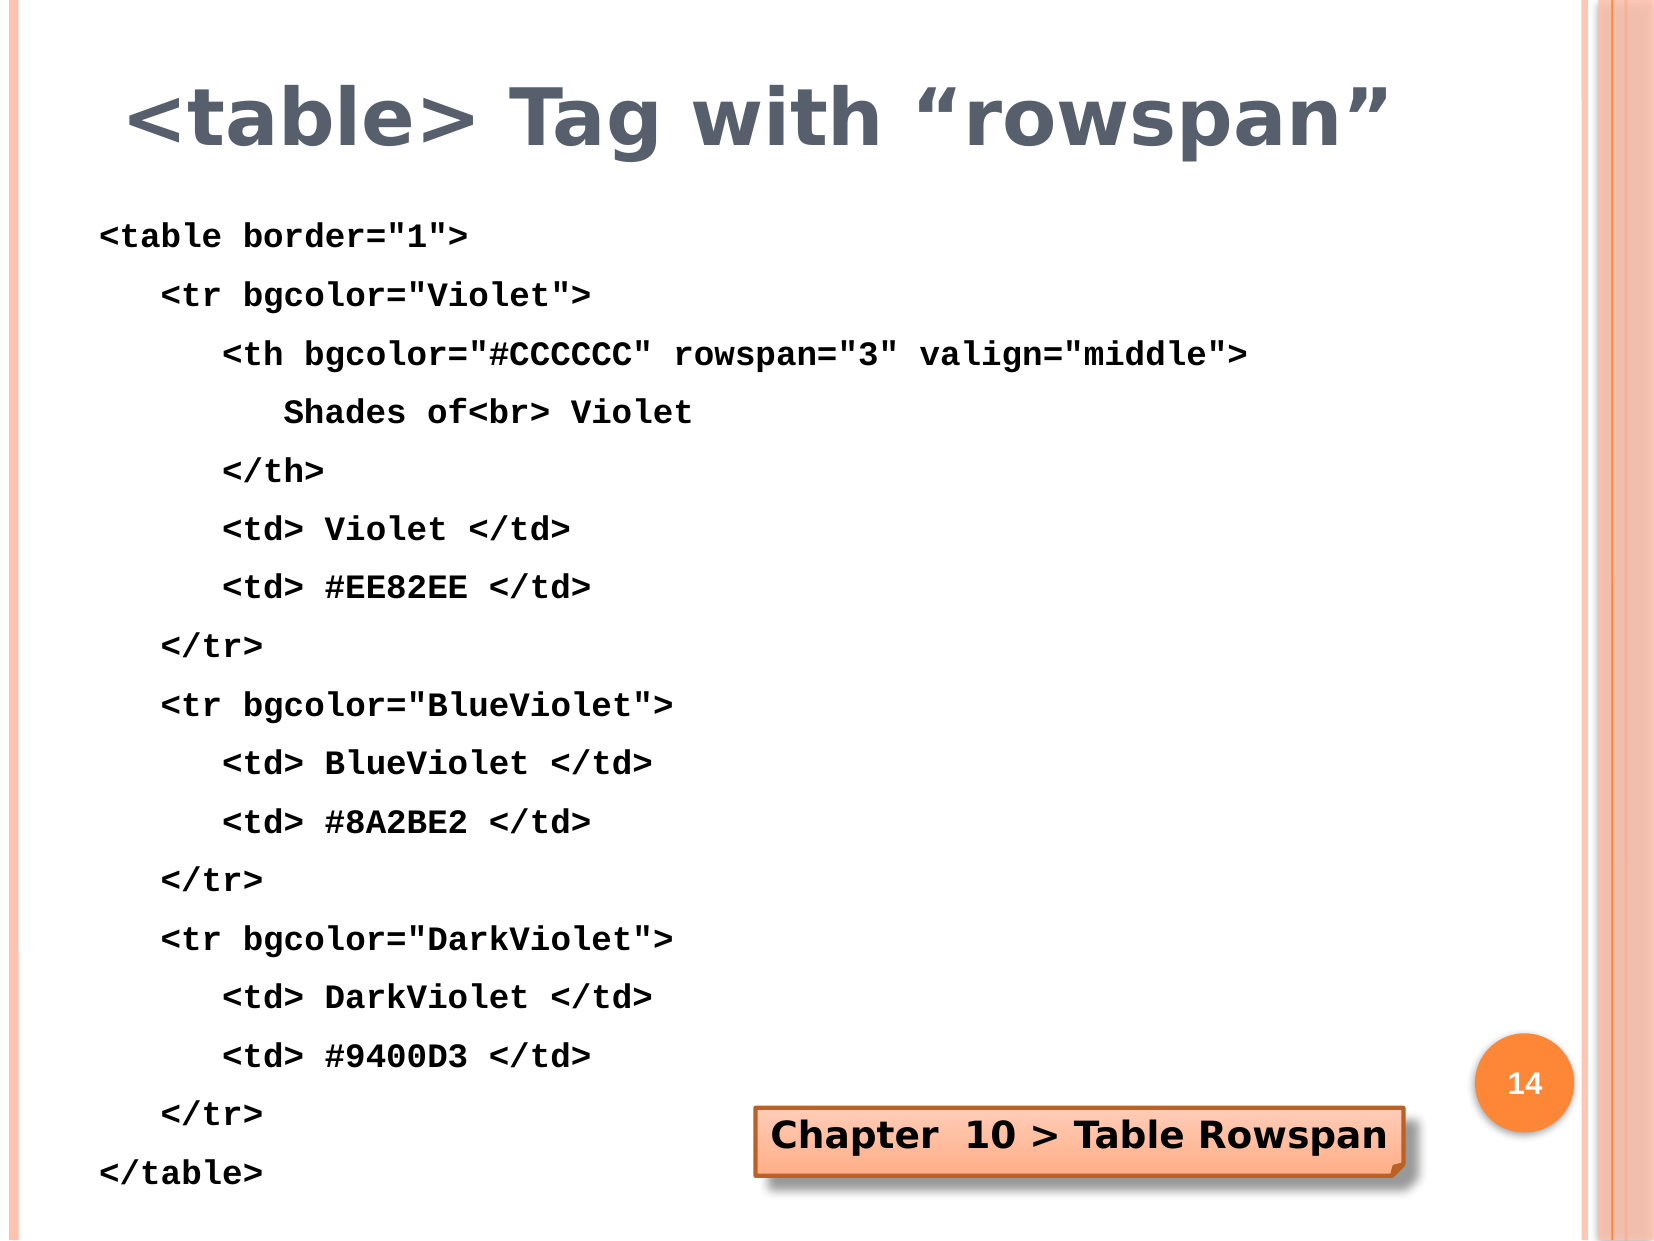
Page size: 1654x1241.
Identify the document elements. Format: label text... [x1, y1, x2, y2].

list <table border="1"> <tr bgcolor="Violet"> <th bgcolor="#CCCCCC" rowspan="3" valign="middle"> Shades of<br> Violet </th> <td> Violet </td> <td> #EE82EE </td> </tr> <tr bgcolor="BlueViolet"> <td> BlueViolet </td> <td> #8A2BE2 </td> </tr> <tr bgcolor="DarkViolet"> <td> DarkViolet </td> <td> #9400D3 </td> </tr> </table> [82, 226, 1446, 1202]
text_box Chapter 10 > Table Rowspan [755, 1107, 1404, 1176]
slide_number 14 [1470, 1037, 1581, 1131]
title <table> Tag with “rowspan” [82, 49, 1434, 170]
